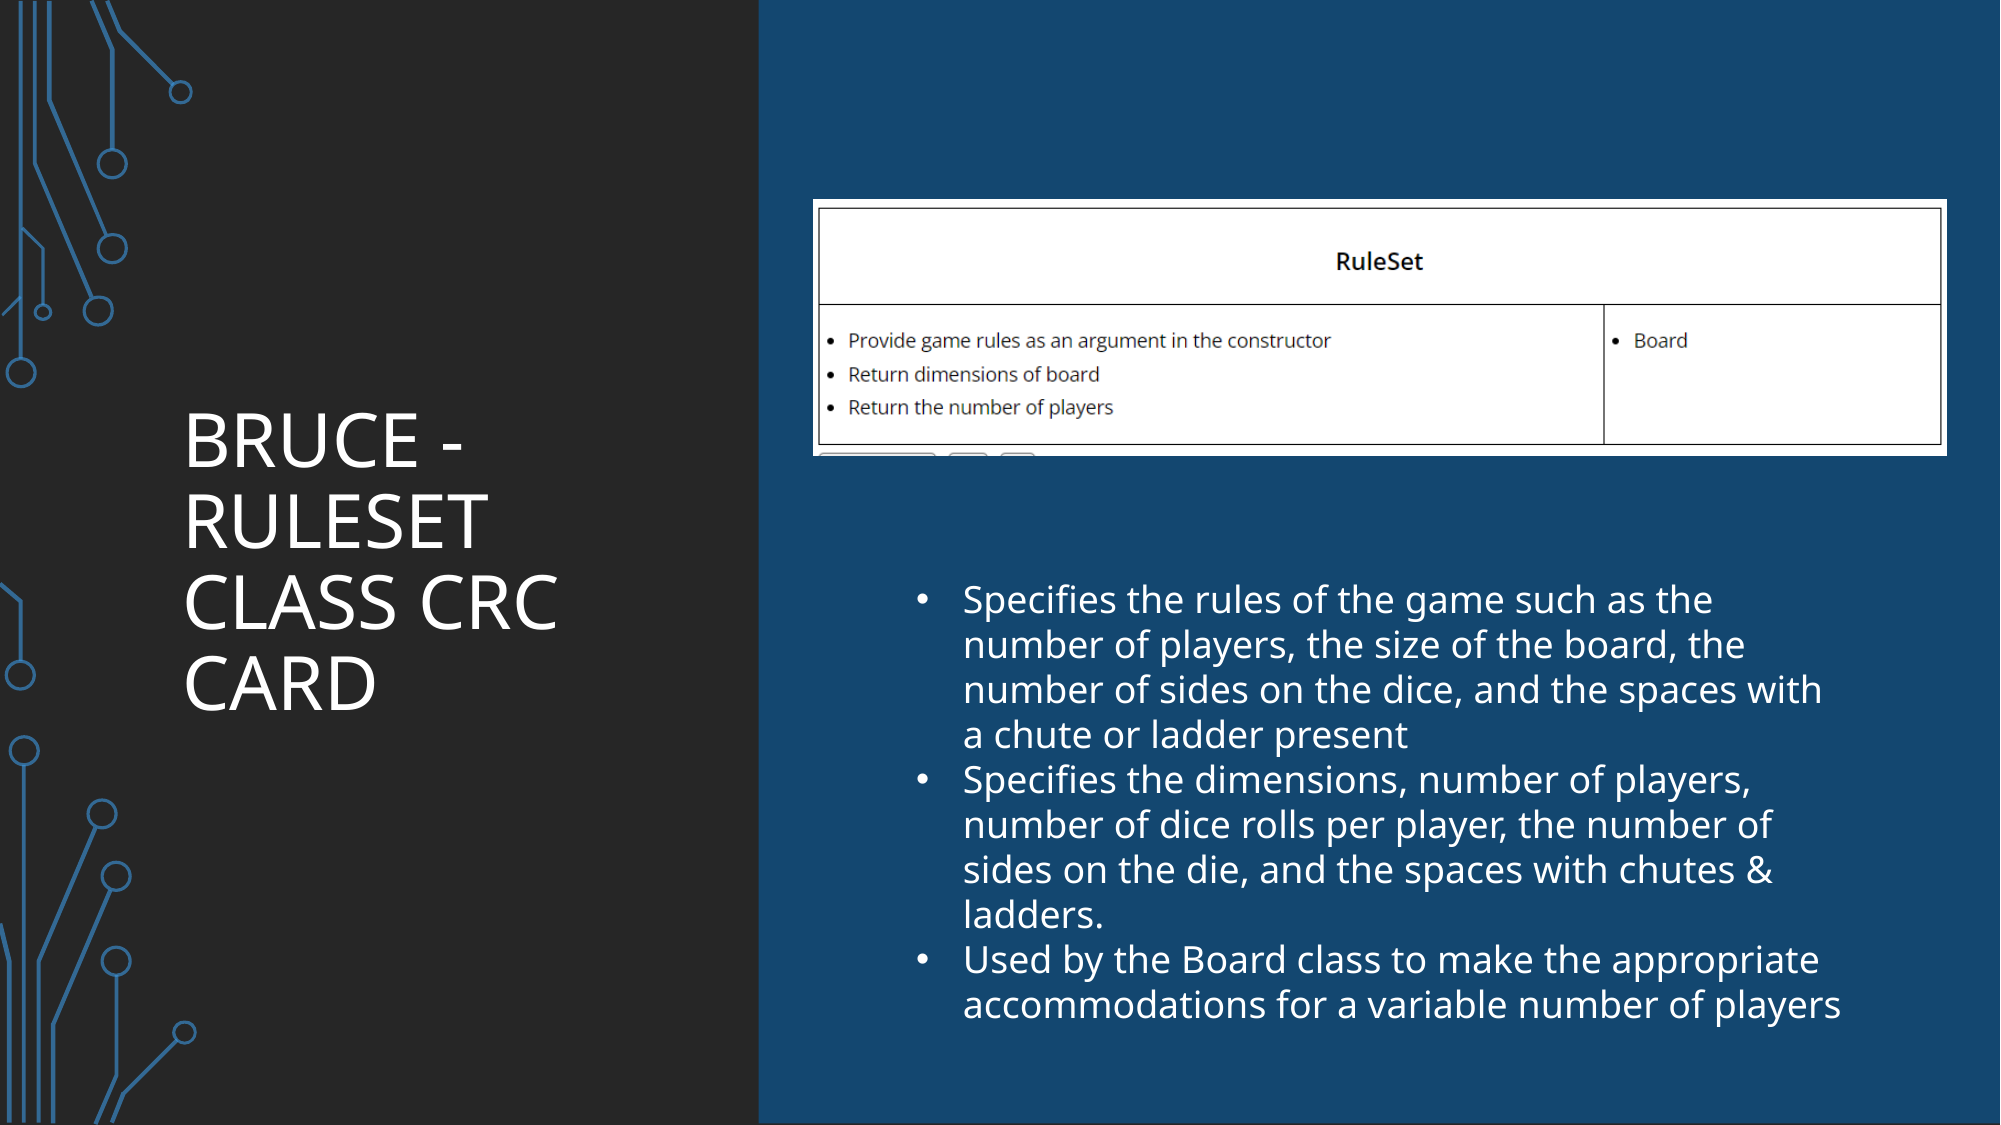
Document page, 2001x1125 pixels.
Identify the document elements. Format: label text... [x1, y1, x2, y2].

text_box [0, 0, 199, 1125]
text_box [199, 0, 2000, 1125]
picture [813, 199, 1948, 456]
text_box Specifies the rules of the game such as the number of players, the size of the board, the number of sides on the dice, and the spaces with a chute or ladder present Specifies the dimensions, number of players, number of dice rolls per player, the number of sides on the die, and the spaces with chutes & ladders. Used by the Board class to make the appropriate accommodations for a variable number of players [900, 568, 1858, 1034]
title Bruce - ruleset CLASS CRC CARD [199, 179, 670, 950]
text_box [758, 0, 2000, 1124]
